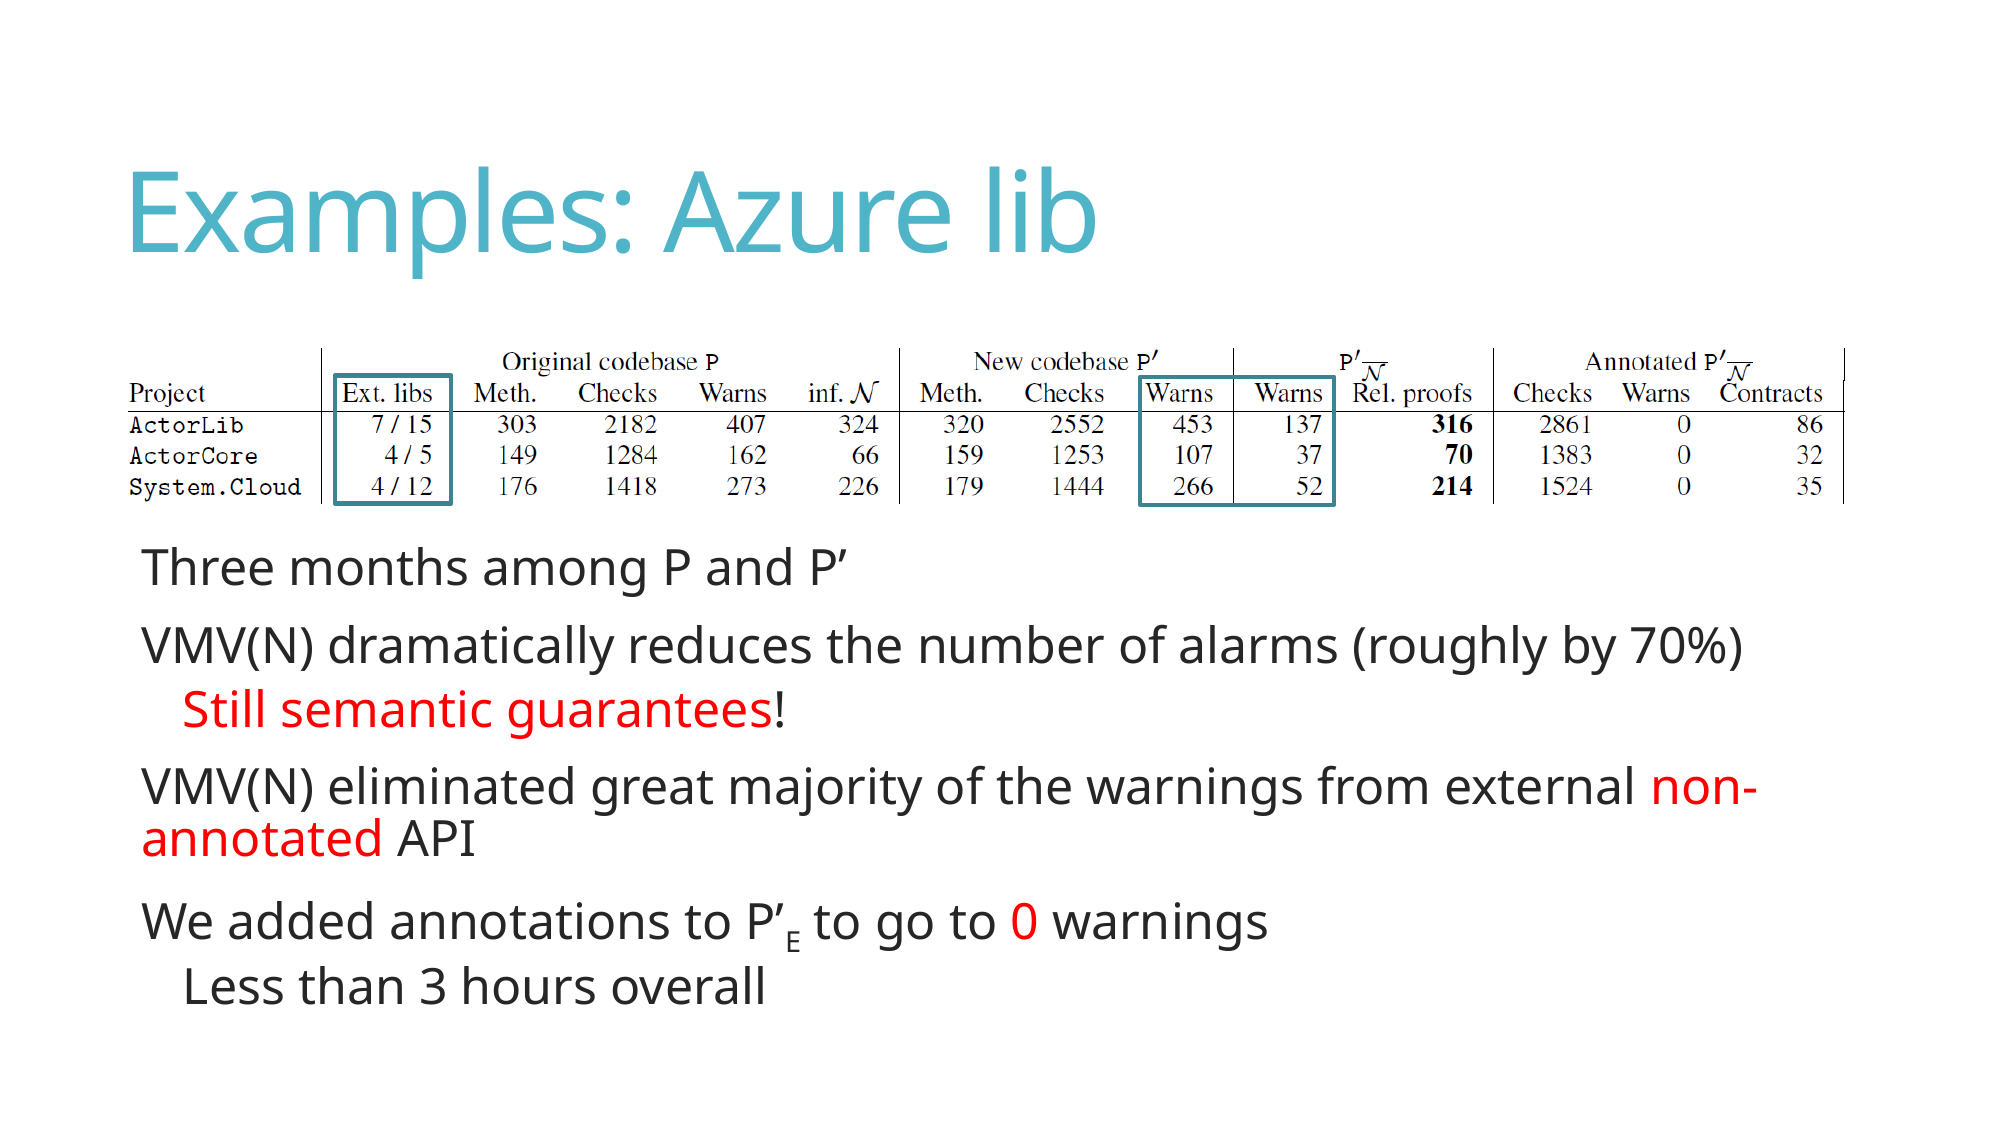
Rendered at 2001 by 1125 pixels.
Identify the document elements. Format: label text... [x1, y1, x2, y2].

list Three months among P and P’ VMV(N) dramatically reduces the number of alarms (roughly by 70%) Still semantic guarantees! VMV(N) eliminated great majority of the warnings from external non-annotated API We added annotations to P’E to go to 0 warnings Less than 3 hours overall [111, 537, 1876, 948]
picture [110, 321, 1876, 526]
title Examples: Azure lib [107, 81, 1875, 354]
